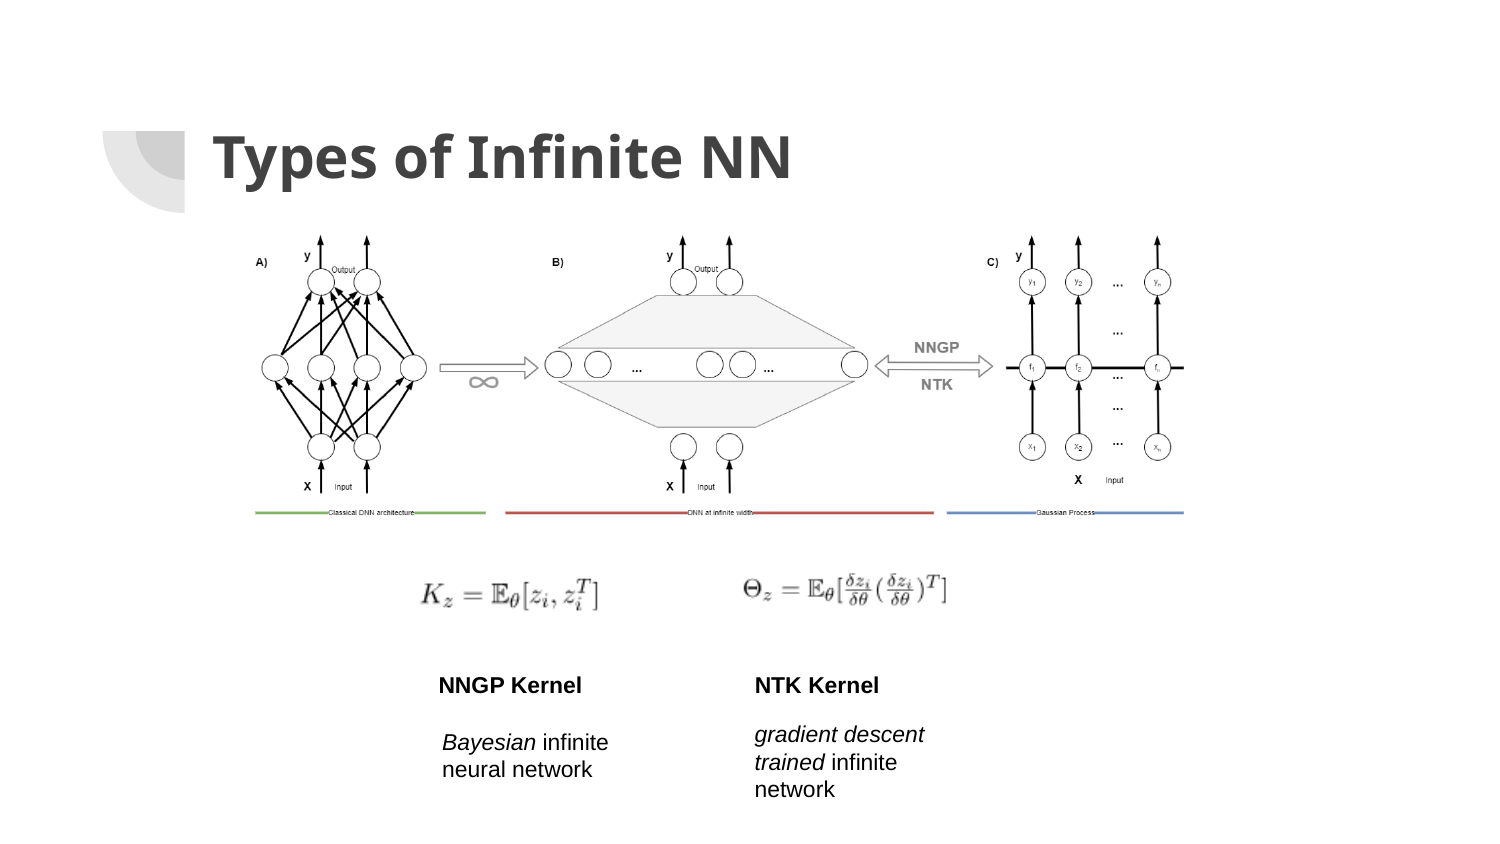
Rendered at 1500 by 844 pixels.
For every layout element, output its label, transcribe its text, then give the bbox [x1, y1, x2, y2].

picture [248, 230, 1186, 657]
picture [412, 567, 610, 625]
text_box Bayesian infinite neural network [427, 712, 694, 798]
text_box NNGP Kernel [423, 656, 739, 712]
text_box gradient descent trained infinite network [739, 704, 992, 818]
title Types of Infinite NN [197, 105, 1351, 270]
text_box NTK Kernel [739, 656, 1232, 712]
